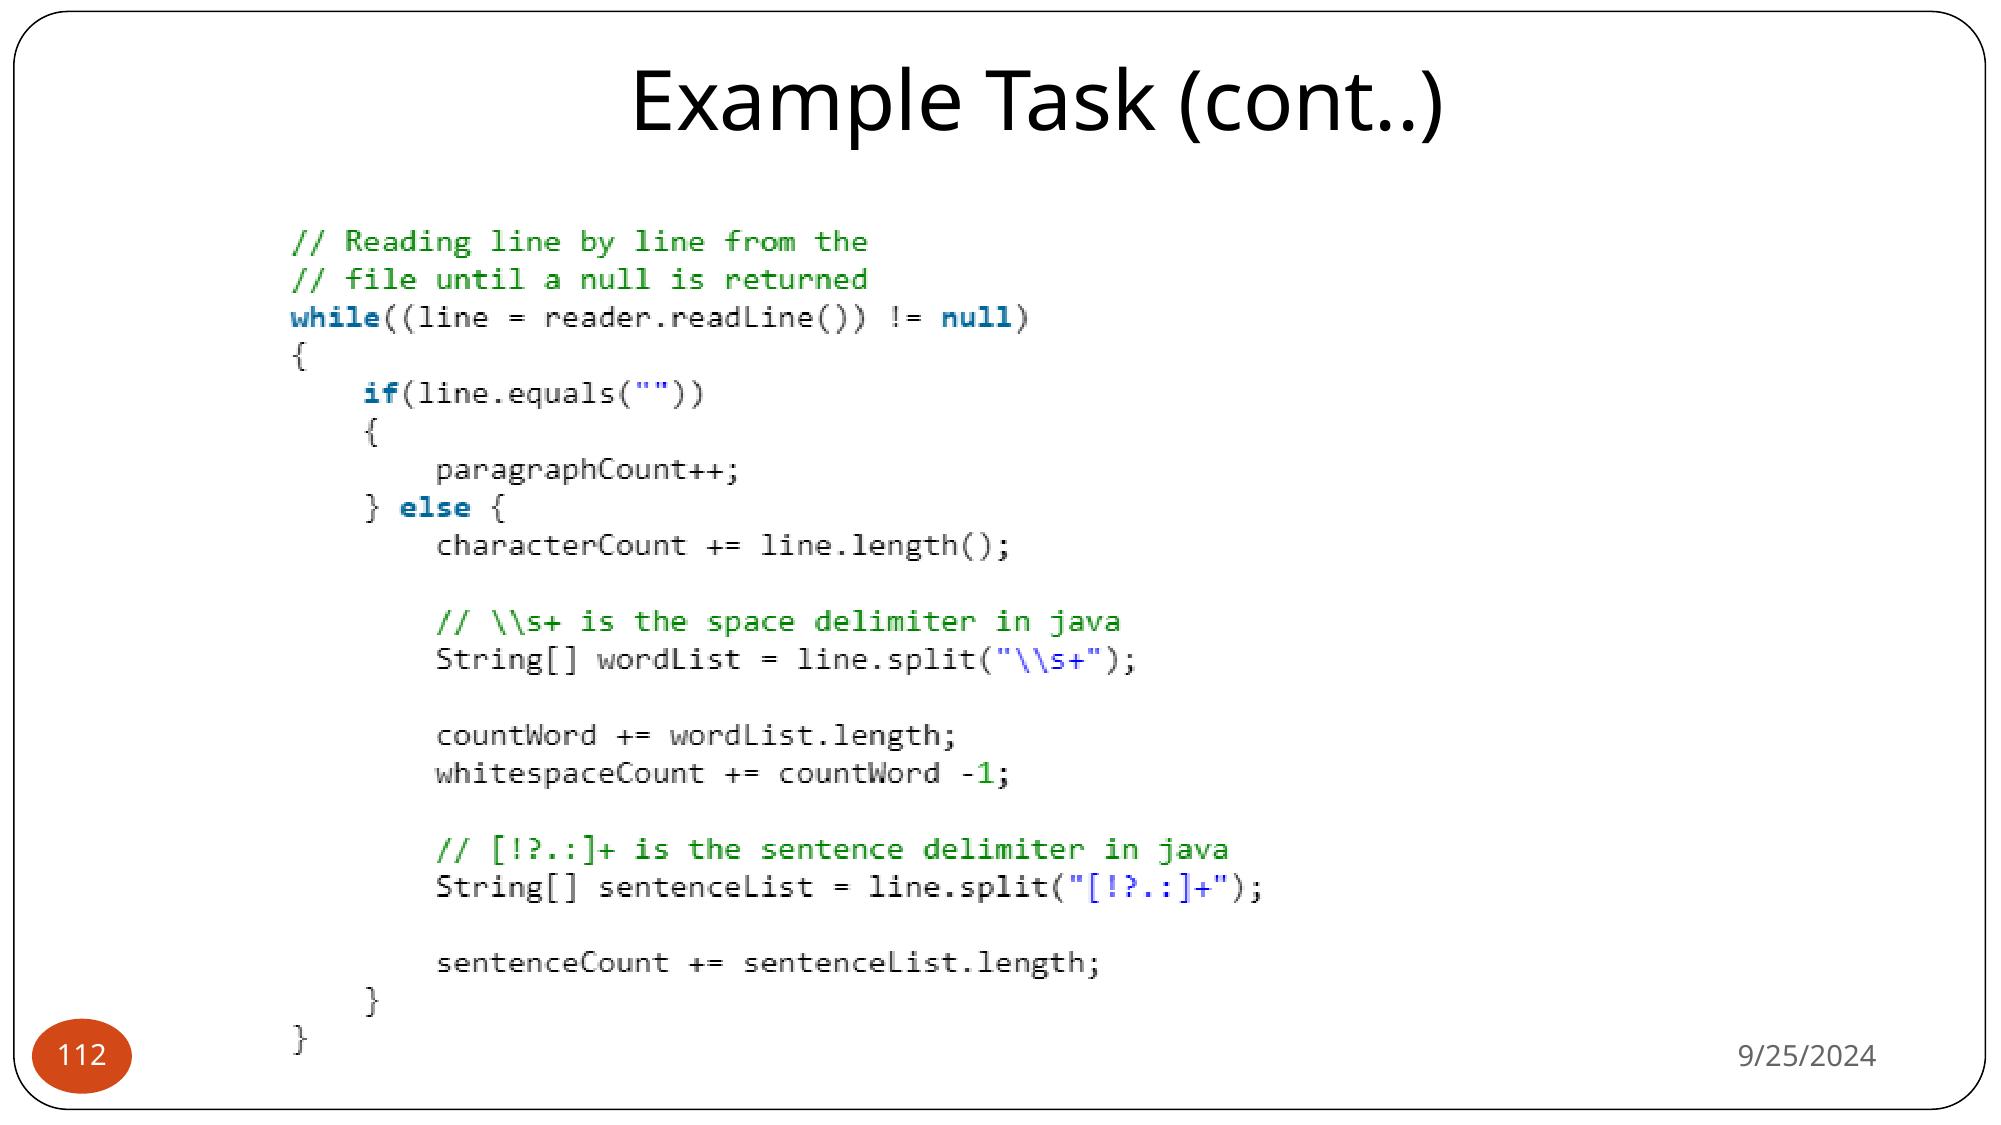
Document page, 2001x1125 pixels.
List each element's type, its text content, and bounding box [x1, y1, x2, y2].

title Example Task (cont..) [399, 45, 1675, 163]
picture [233, 207, 1379, 1081]
slide_number ‹#› [31, 1018, 132, 1094]
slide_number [1350, 1015, 1892, 1094]
